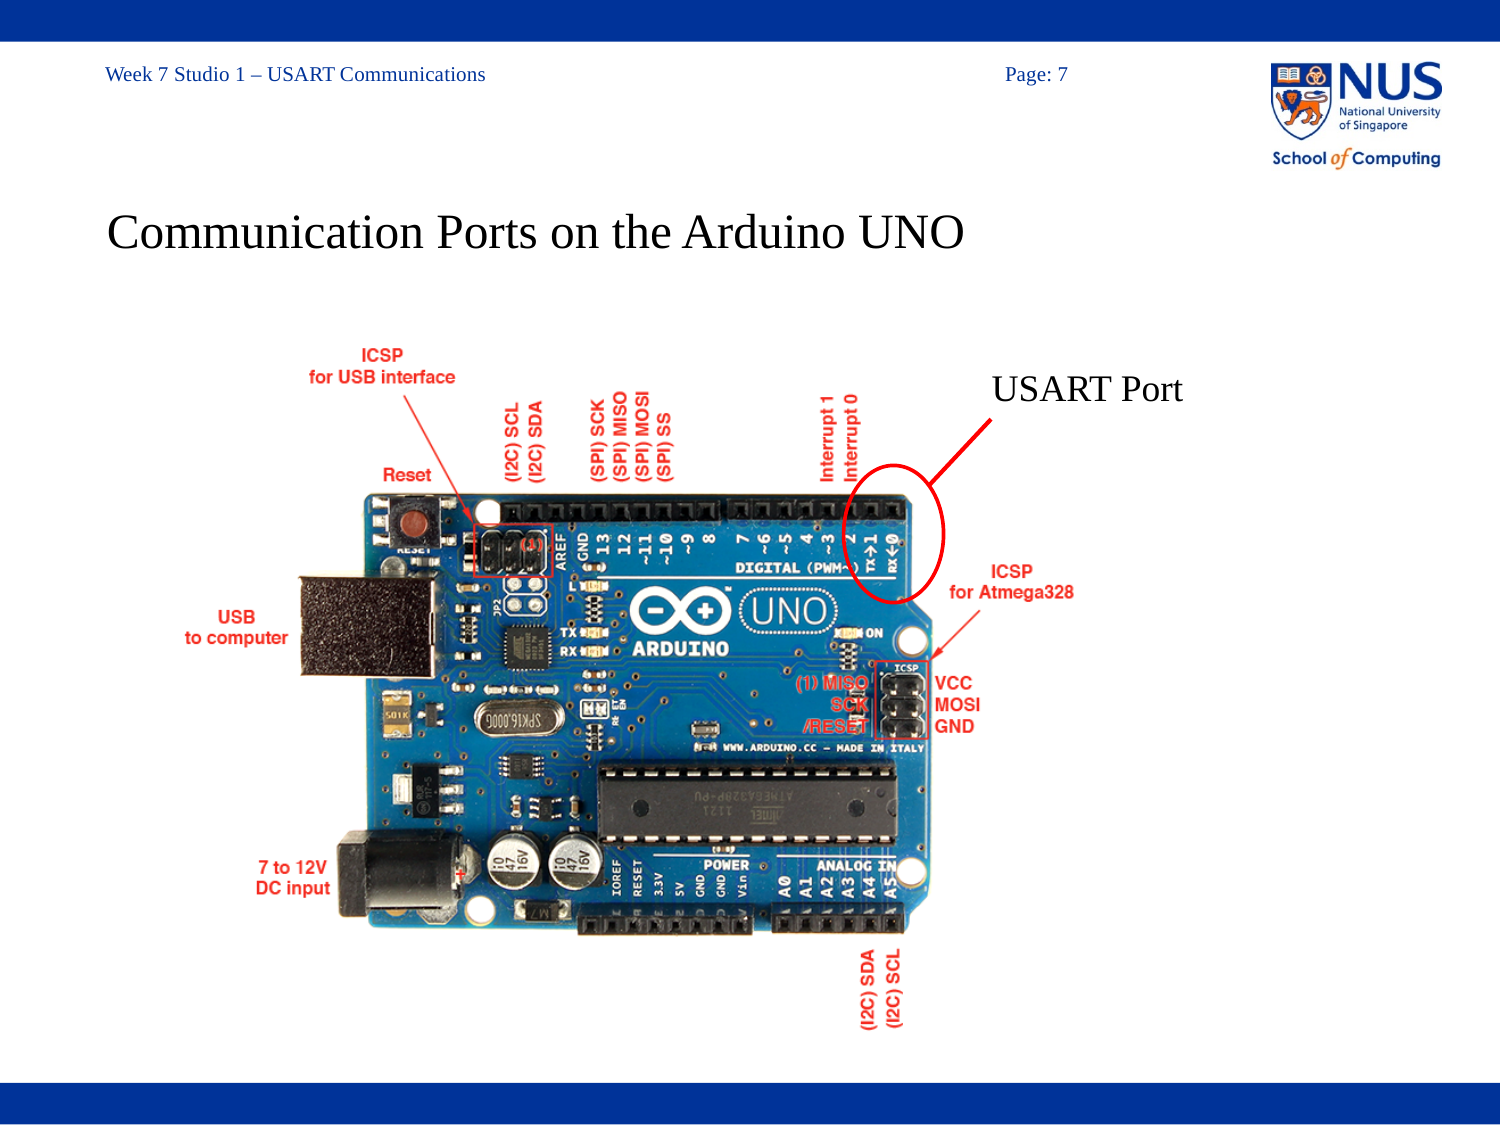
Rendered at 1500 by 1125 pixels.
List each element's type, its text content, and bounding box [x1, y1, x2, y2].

text_box USART Port [1088, 356, 1262, 417]
title Communication Ports on the Arduino UNO [90, 135, 1160, 323]
picture [1271, 61, 1442, 171]
picture [174, 338, 1085, 1039]
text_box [928, 418, 992, 486]
